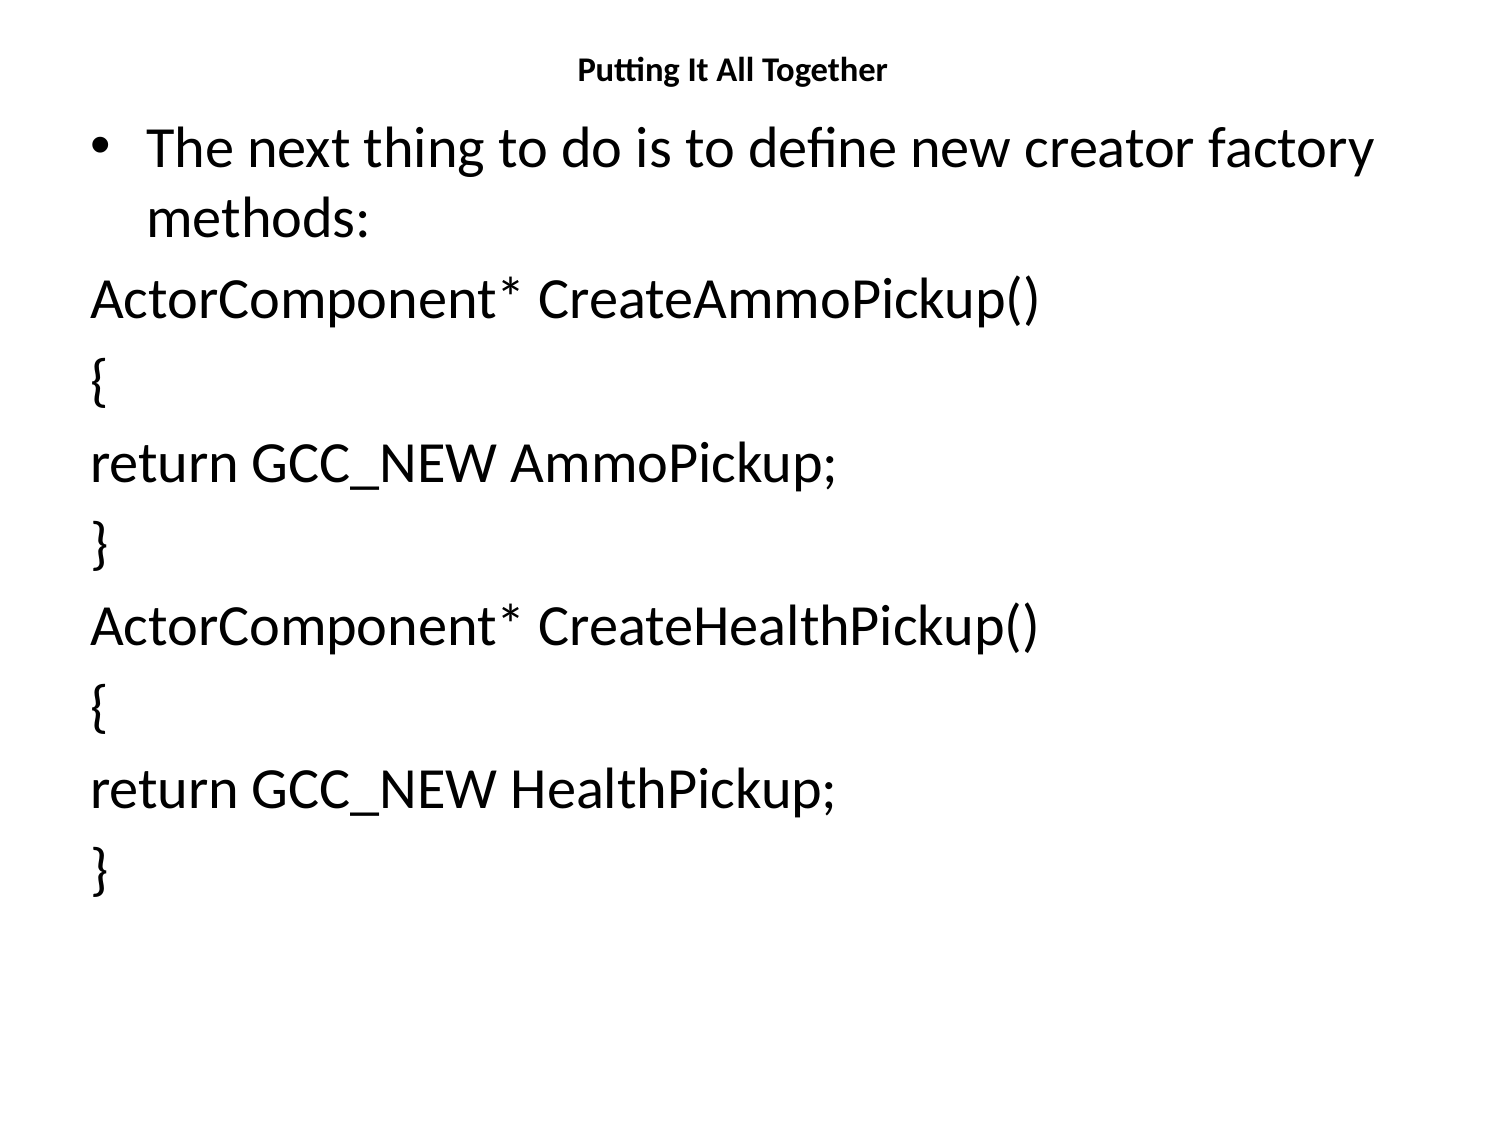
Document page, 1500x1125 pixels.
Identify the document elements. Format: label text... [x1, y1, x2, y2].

title Putting It All Together [75, 30, 1425, 101]
list The next thing to do is to define new creator factory methods: ActorComponent* CreateAmmoPickup() { return GCC_NEW AmmoPickup; } ActorComponent* CreateHealthPickup() { return GCC_NEW HealthPickup; } [75, 101, 1471, 1106]
